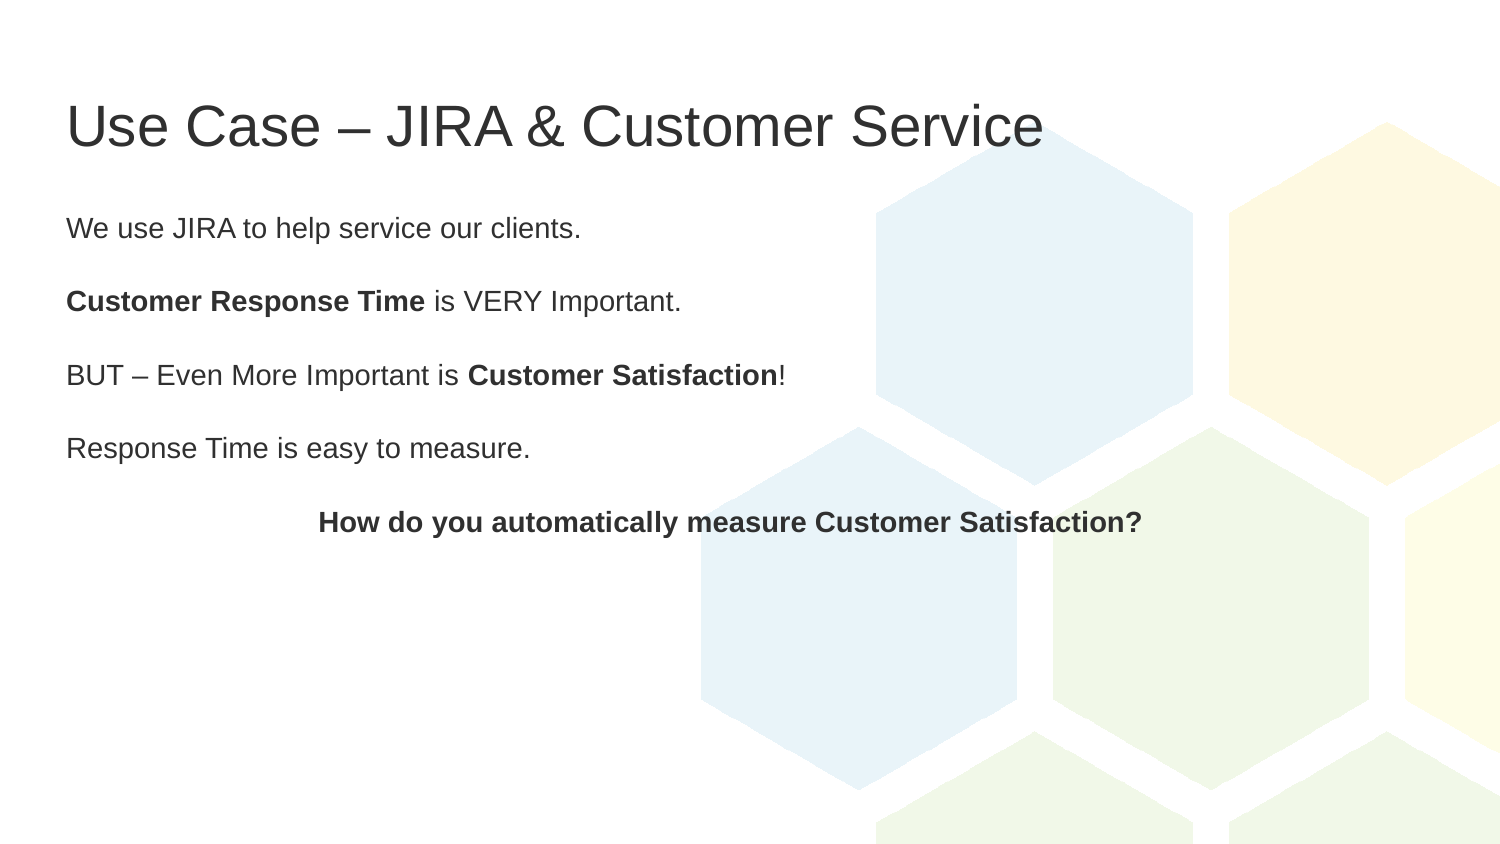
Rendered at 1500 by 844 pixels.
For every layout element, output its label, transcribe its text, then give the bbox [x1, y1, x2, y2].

list We use JIRA to help service our clients. Customer Response Time is VERY Important. BUT – Even More Important is Customer Satisfaction! Response Time is easy to measure. How do you automatically measure Customer Satisfaction? [51, 189, 1411, 763]
picture [0, 0, 1500, 844]
title Use Case – JIRA & Customer Service [51, 72, 1449, 167]
